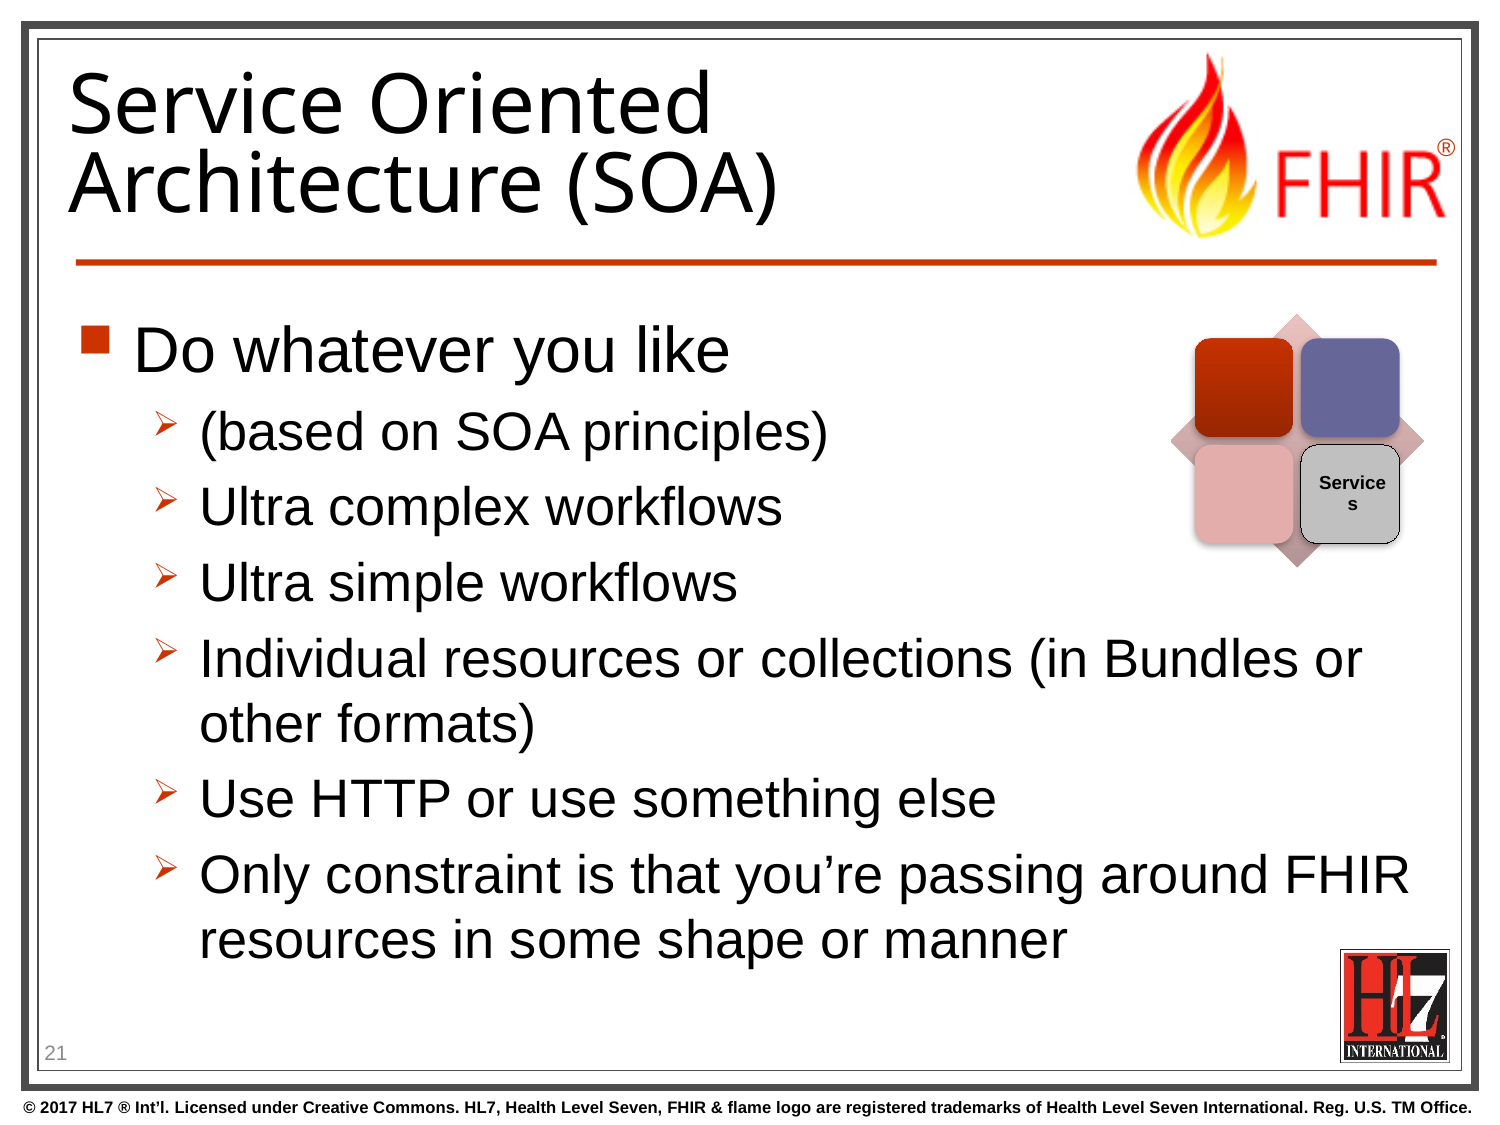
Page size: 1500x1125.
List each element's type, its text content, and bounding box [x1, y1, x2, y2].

slide_number 21 [29, 1034, 148, 1071]
title Service Oriented Architecture (SOA) [53, 54, 1128, 244]
picture [1340, 949, 1450, 1063]
list Do whatever you like (based on SOA principles) Ultra complex workflows Ultra simple workflows Individual resources or collections (in Bundles or other formats) Use HTTP or use something else Only constraint is that you’re passing around FHIR resources in some shape or manner [62, 299, 1438, 1059]
picture [1124, 42, 1458, 249]
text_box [1151, 314, 1444, 568]
